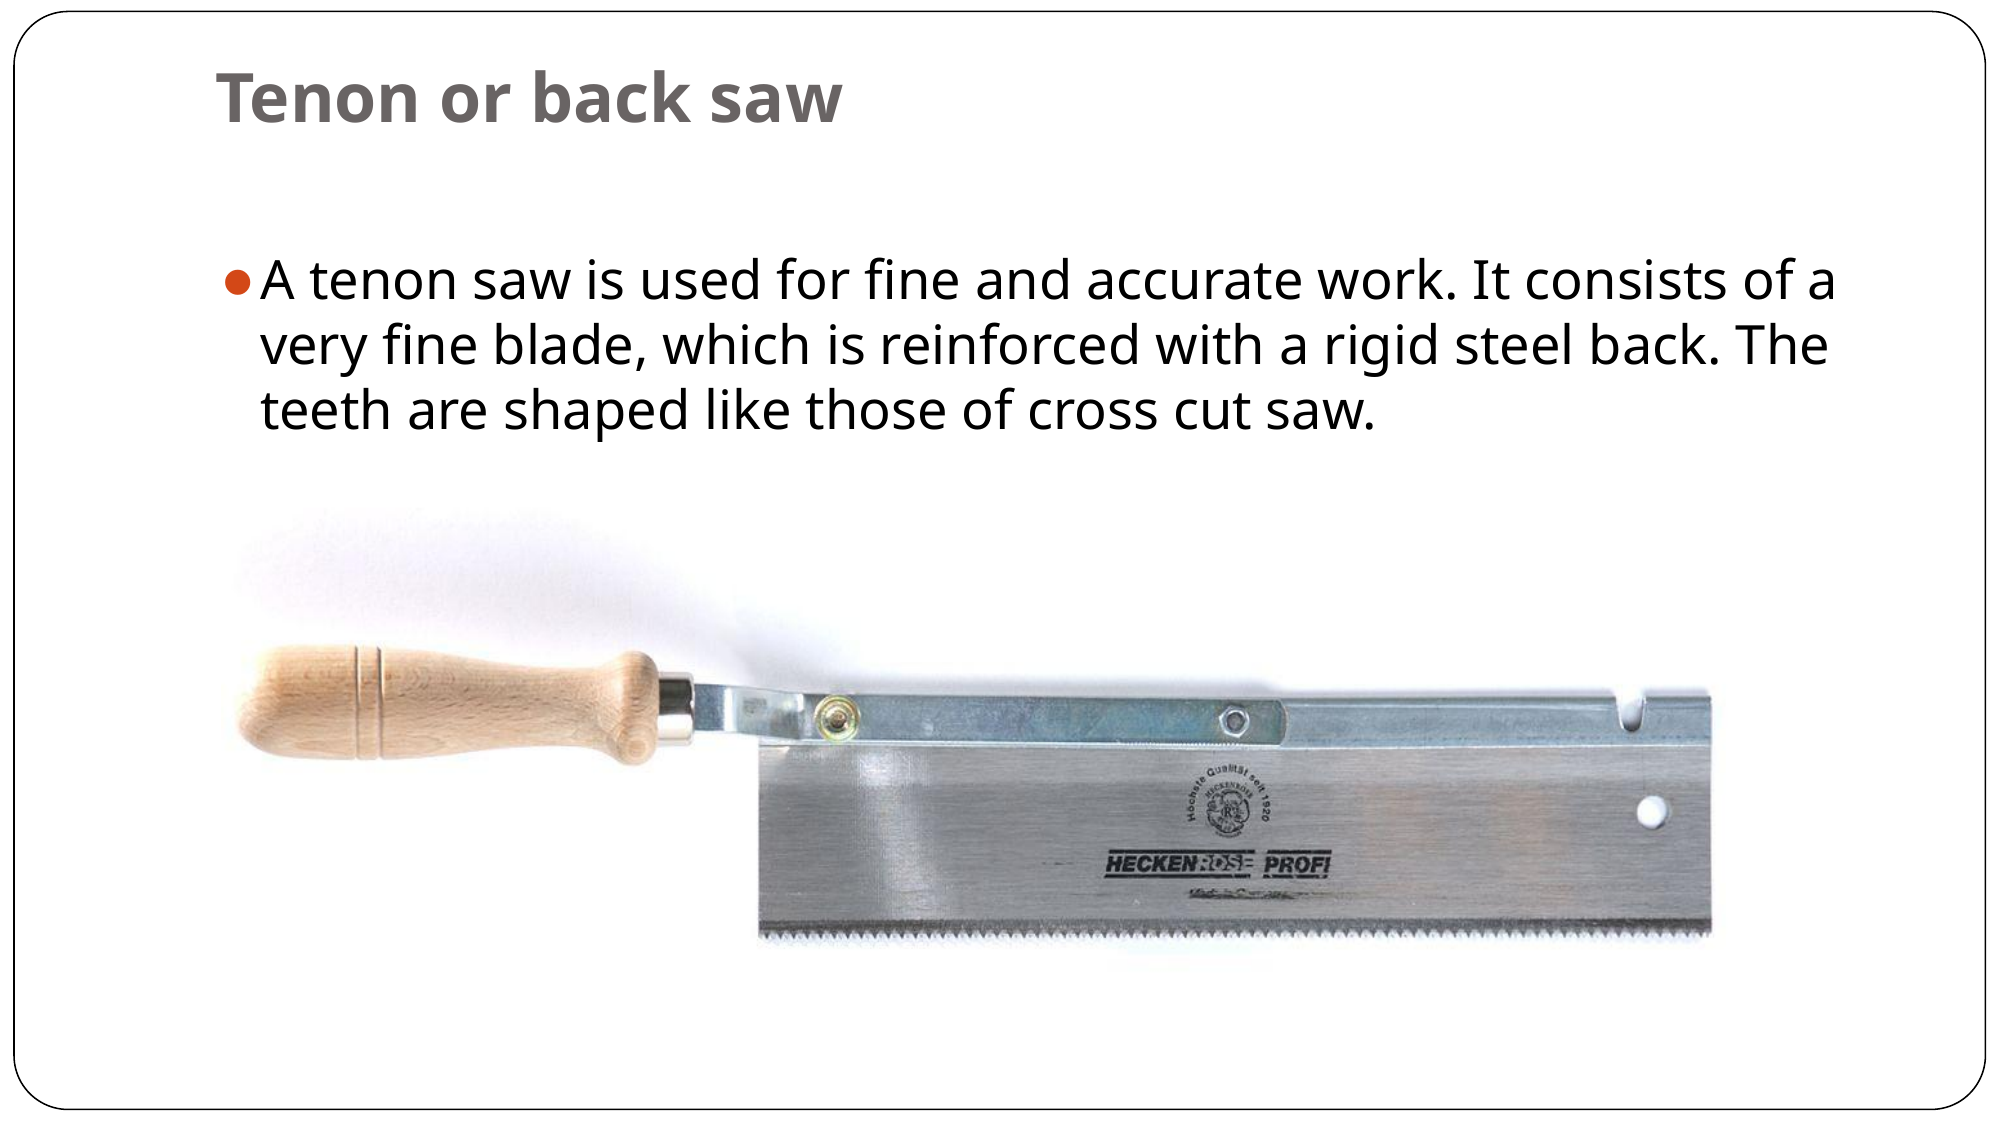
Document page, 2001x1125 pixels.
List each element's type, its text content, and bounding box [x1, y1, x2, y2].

picture [221, 464, 1767, 1018]
title Tenon or back saw [200, 45, 1900, 233]
list A tenon saw is used for fine and accurate work. It consists of a very fine blade, which is reinforced with a rigid steel back. The teeth are shaped like those of cross cut saw. [200, 237, 1900, 988]
